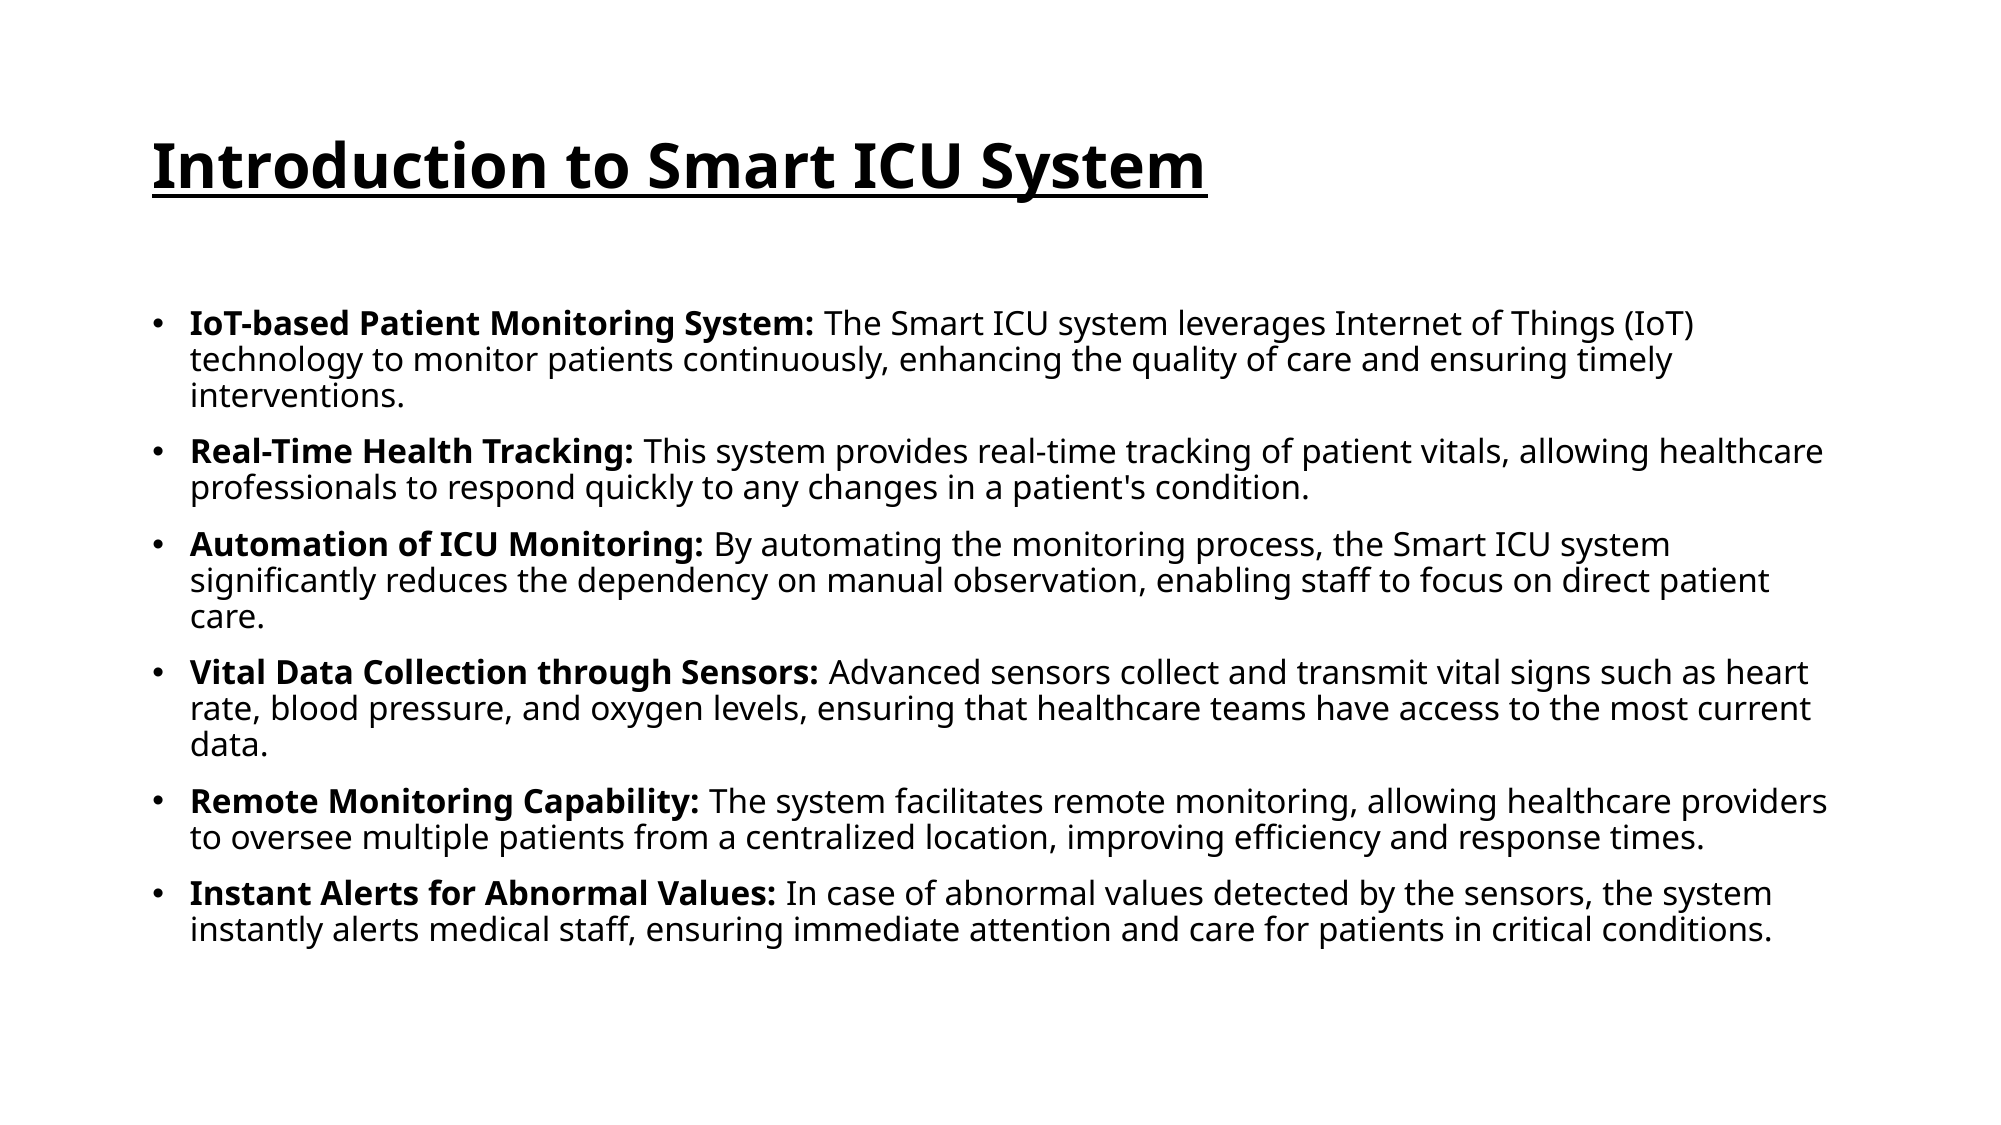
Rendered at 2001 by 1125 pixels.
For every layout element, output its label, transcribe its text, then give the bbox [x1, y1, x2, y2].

list IoT-based Patient Monitoring System: The Smart ICU system leverages Internet of Things (IoT) technology to monitor patients continuously, enhancing the quality of care and ensuring timely interventions. Real-Time Health Tracking: This system provides real-time tracking of patient vitals, allowing healthcare professionals to respond quickly to any changes in a patient's condition. Automation of ICU Monitoring: By automating the monitoring process, the Smart ICU system significantly reduces the dependency on manual observation, enabling staff to focus on direct patient care. Vital Data Collection through Sensors: Advanced sensors collect and transmit vital signs such as heart rate, blood pressure, and oxygen levels, ensuring that healthcare teams have access to the most current data. Remote Monitoring Capability: The system facilitates remote monitoring, allowing healthcare providers to oversee multiple patients from a centralized location, improving efficiency and response times. Instant Alerts for Abnormal Values: In case of abnormal values detected by the sensors, the system instantly alerts medical staff, ensuring immediate attention and care for patients in critical conditions. [137, 299, 1863, 1014]
title Introduction to Smart ICU System [137, 59, 1863, 278]
